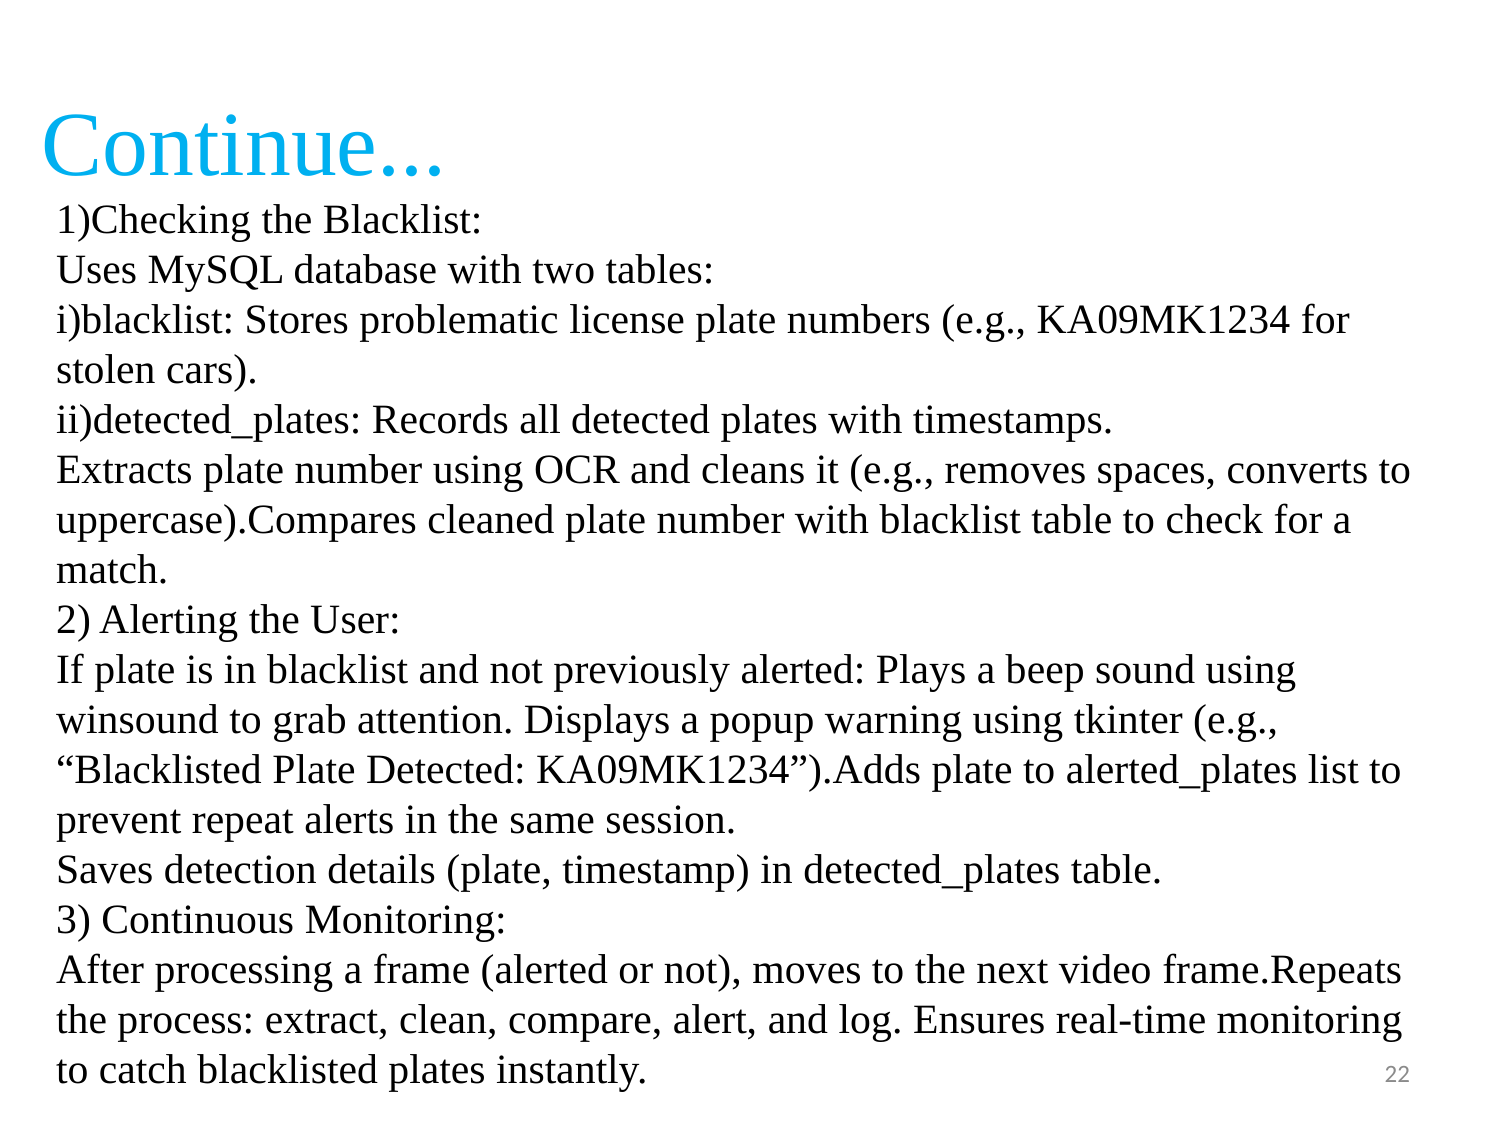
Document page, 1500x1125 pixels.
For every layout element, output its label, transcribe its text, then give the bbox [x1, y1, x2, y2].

text_box 1)Checking the Blacklist: Uses MySQL database with two tables: i)blacklist: Stores problematic license plate numbers (e.g., KA09MK1234 for stolen cars). ii)detected_plates: Records all detected plates with timestamps. Extracts plate number using OCR and cleans it (e.g., removes spaces, converts to uppercase).Compares cleaned plate number with blacklist table to check for a match. 2) Alerting the User: If plate is in blacklist and not previously alerted: Plays a beep sound using winsound to grab attention. Displays a popup warning using tkinter (e.g., “Blacklisted Plate Detected: KA09MK1234”).Adds plate to alerted_plates list to prevent repeat alerts in the same session. Saves detection details (plate, timestamp) in detected_plates table. 3) Continuous Monitoring: After processing a frame (alerted or not), moves to the next video frame.Repeats the process: extract, clean, compare, alert, and log. Ensures real-time monitoring to catch blacklisted plates instantly. [41, 184, 1459, 1100]
text_box Continue... [41, 78, 1459, 184]
